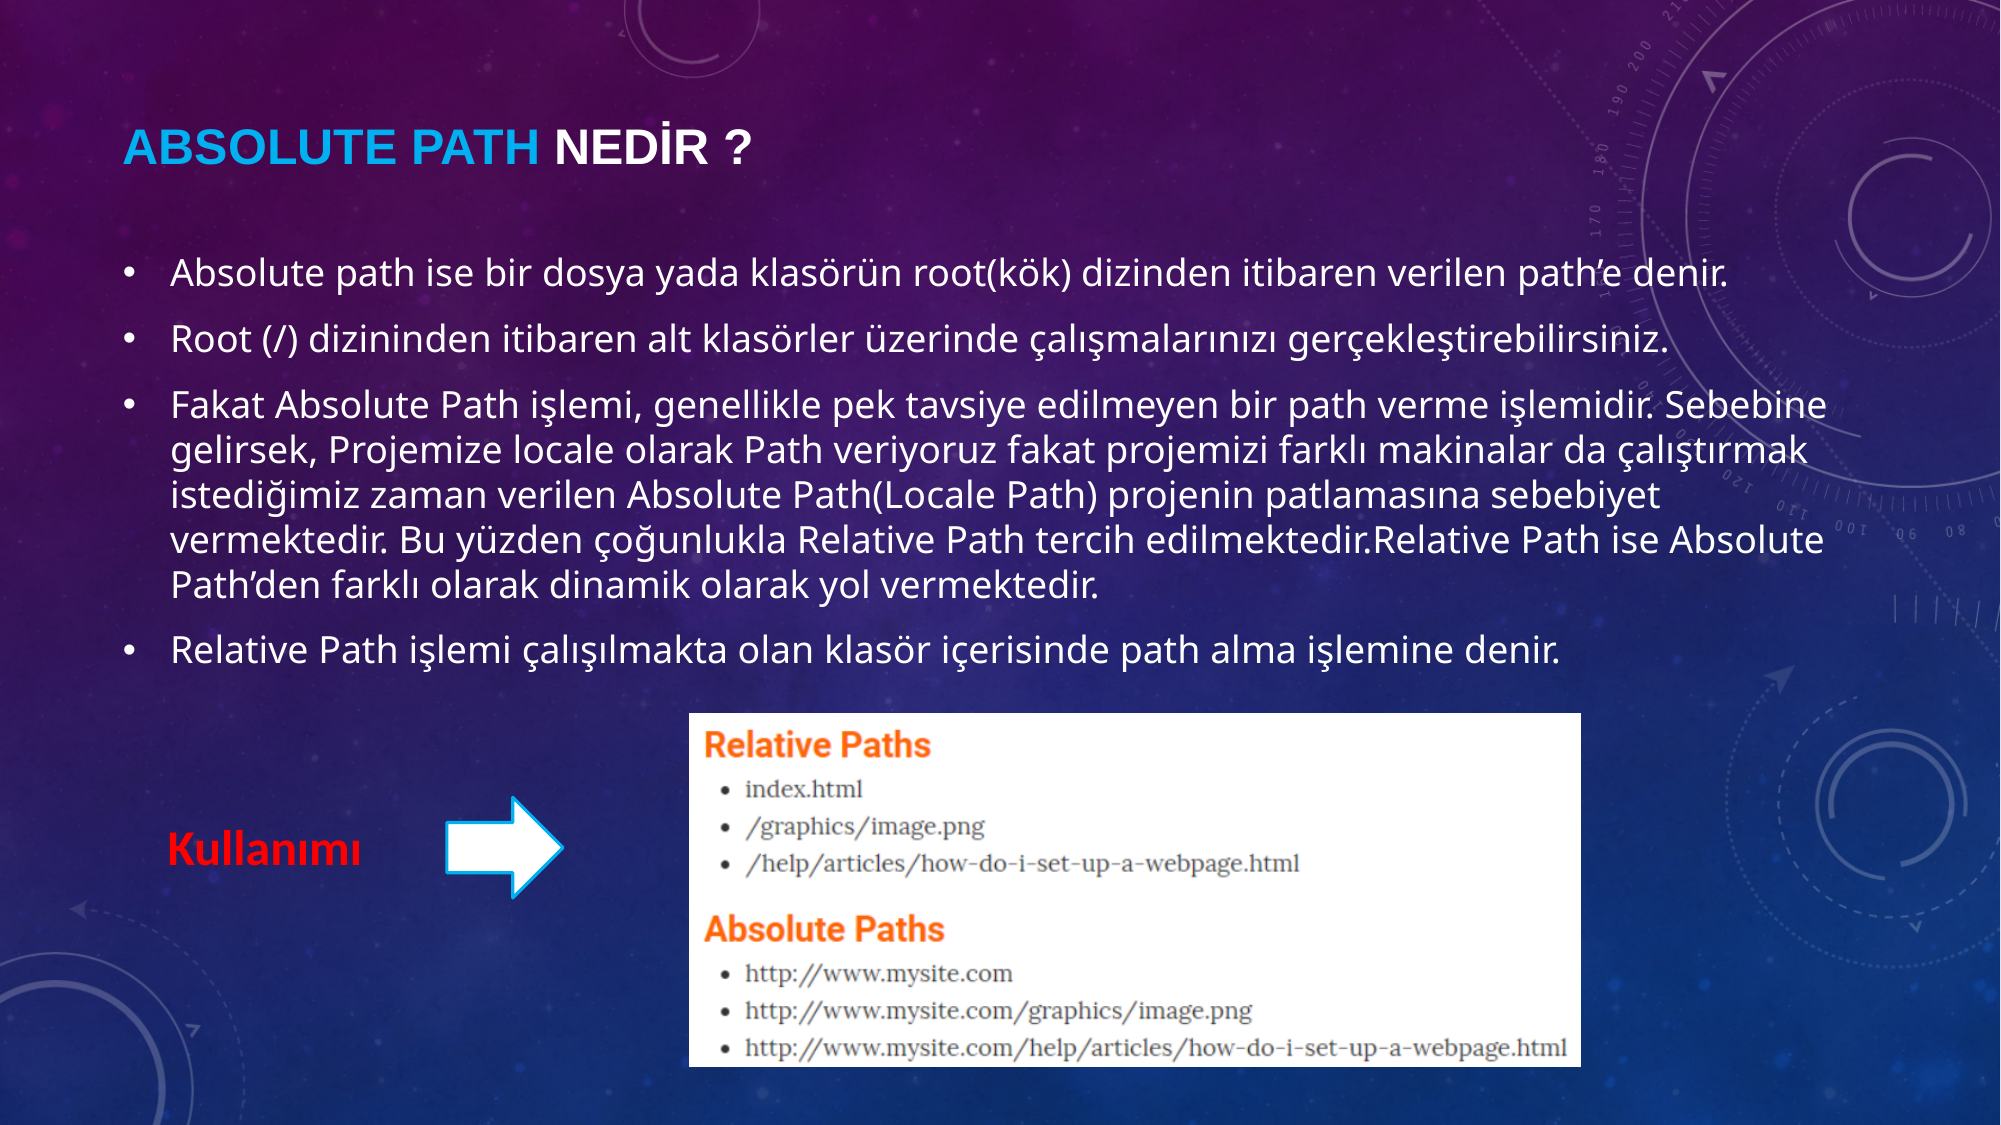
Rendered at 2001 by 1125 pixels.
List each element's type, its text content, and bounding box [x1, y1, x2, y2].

text_box [445, 795, 565, 900]
list Absolute path ise bir dosya yada klasörün root(kök) dizinden itibaren verilen path’e denir. Root (/) dizininden itibaren alt klasörler üzerinde çalışmalarınızı gerçekleştirebilirsiniz. Fakat Absolute Path işlemi, genellikle pek tavsiye edilmeyen bir path verme işlemidir. Sebebine gelirsek, Projemize locale olarak Path veriyoruz fakat projemizi farklı makinalar da çalıştırmak istediğimiz zaman verilen Absolute Path(Locale Path) projenin patlamasına sebebiyet vermektedir. Bu yüzden çoğunlukla Relative Path tercih edilmektedir.Relative Path ise Absolute Path’den farklı olarak dinamik olarak yol vermektedir. Relative Path işlemi çalışılmakta olan klasör içerisinde path alma işlemine denir. [108, 206, 1892, 714]
text_box Kullanımı [153, 808, 447, 884]
title Absolute Path Nedir ? [108, 95, 816, 195]
picture [0, 0, 2001, 1125]
